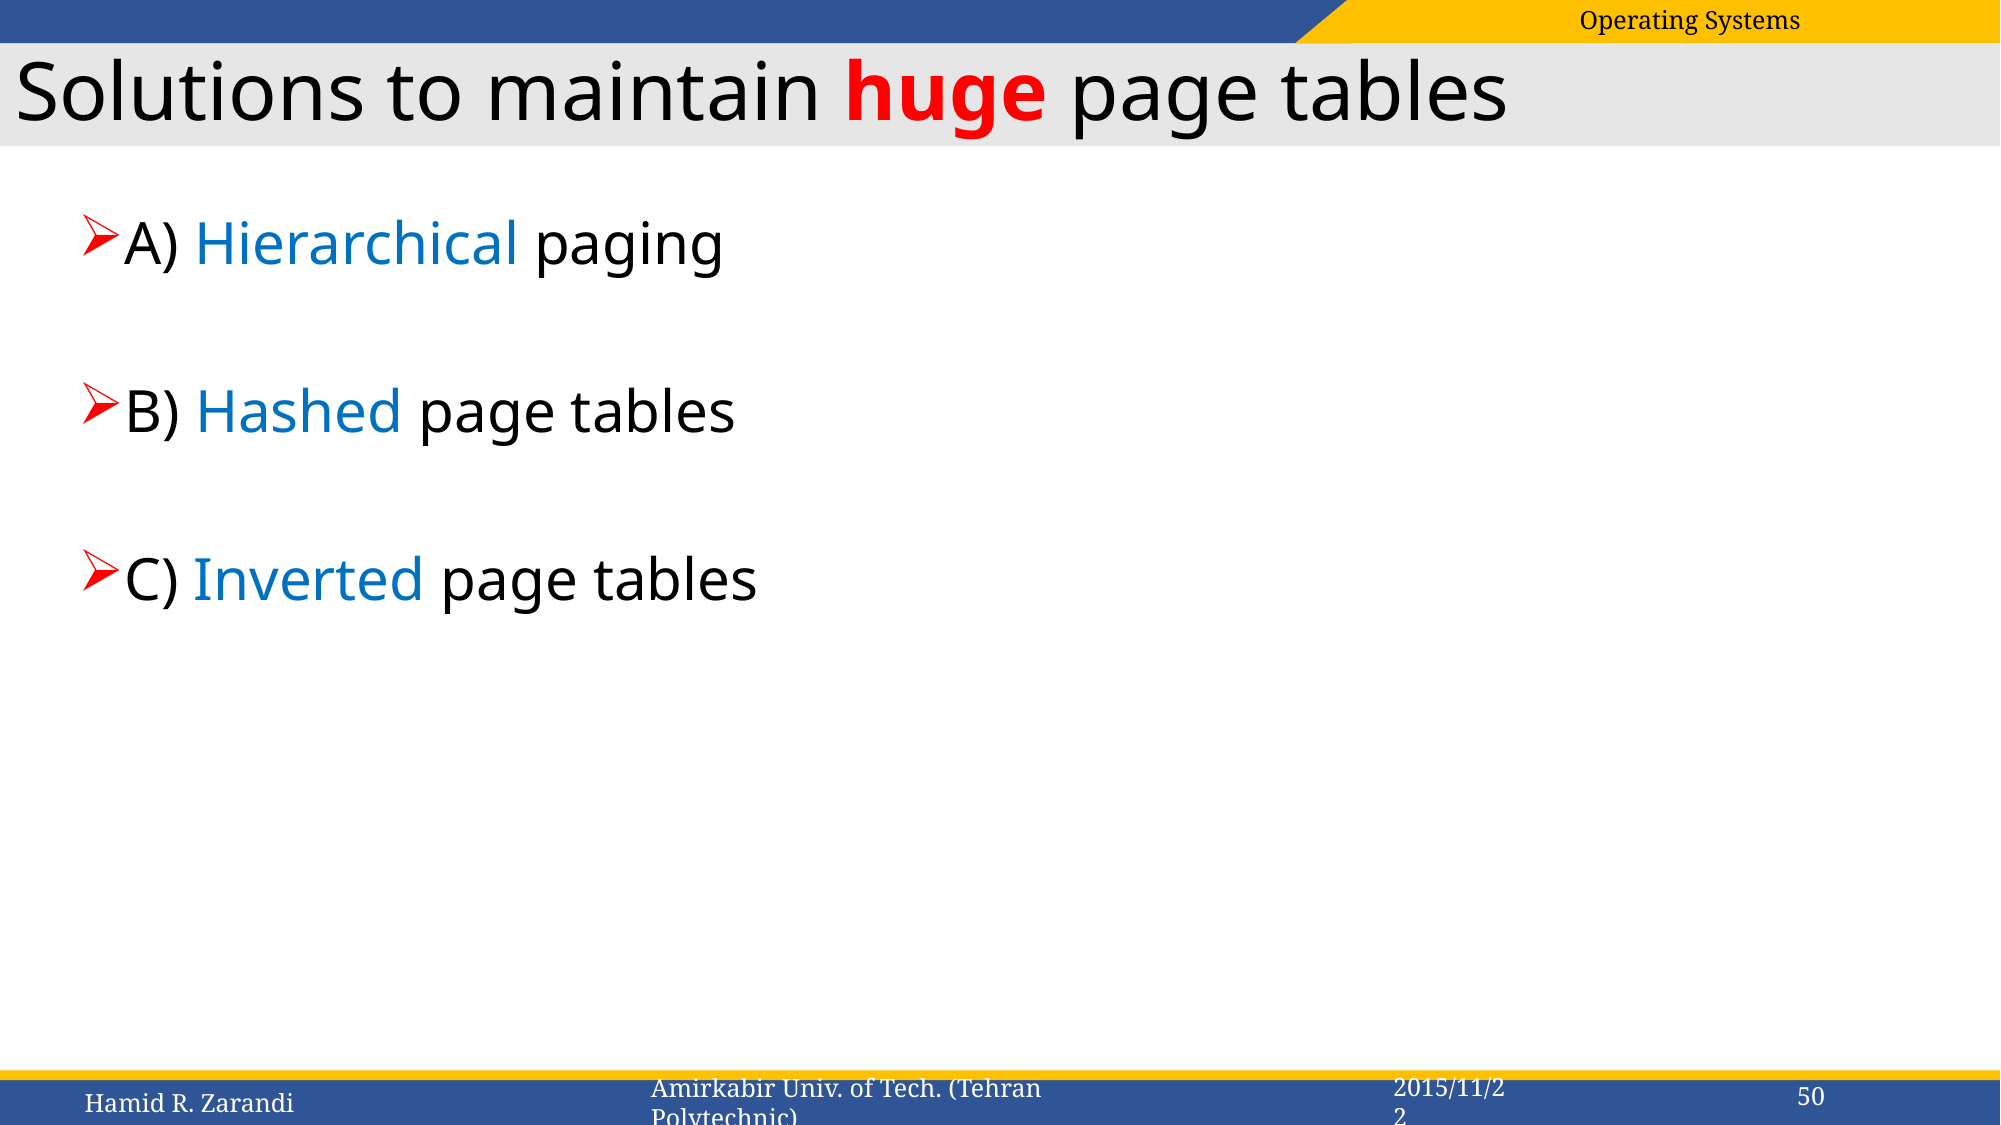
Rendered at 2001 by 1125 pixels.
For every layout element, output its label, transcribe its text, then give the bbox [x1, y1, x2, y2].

title Solutions to maintain huge page tables [0, 43, 2000, 146]
list A) Hierarchical paging B) Hashed page tables C) Inverted page tables [63, 207, 1937, 1014]
